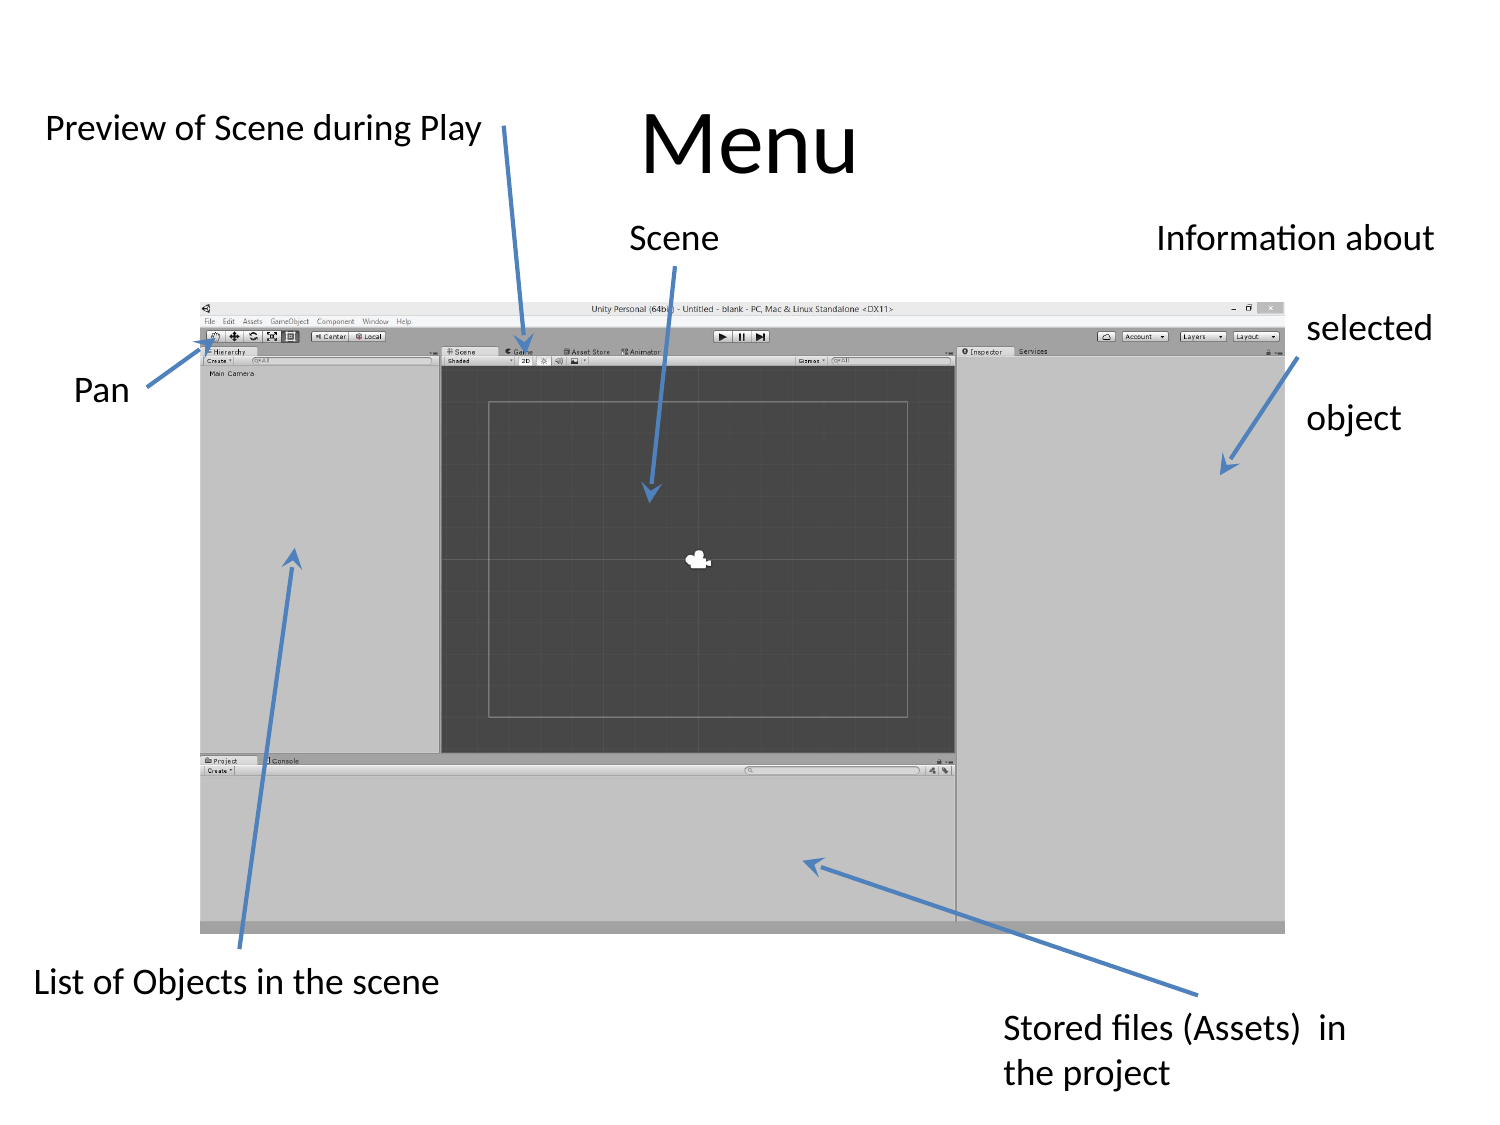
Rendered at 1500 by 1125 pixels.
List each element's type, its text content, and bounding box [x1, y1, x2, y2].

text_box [146, 337, 216, 388]
text_box Stored files (Assets) in the project [988, 995, 1408, 1056]
text_box List of Objects in the scene [18, 949, 461, 1010]
title Menu [74, 43, 1425, 231]
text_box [503, 125, 526, 355]
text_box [649, 265, 676, 504]
text_box Scene [614, 205, 736, 267]
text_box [802, 860, 1199, 996]
text_box Information about selected object [1141, 205, 1455, 358]
text_box Preview of Scene during Play [30, 95, 504, 156]
picture [199, 302, 1286, 934]
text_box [1219, 356, 1299, 476]
text_box Pan [58, 357, 147, 418]
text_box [239, 547, 295, 950]
